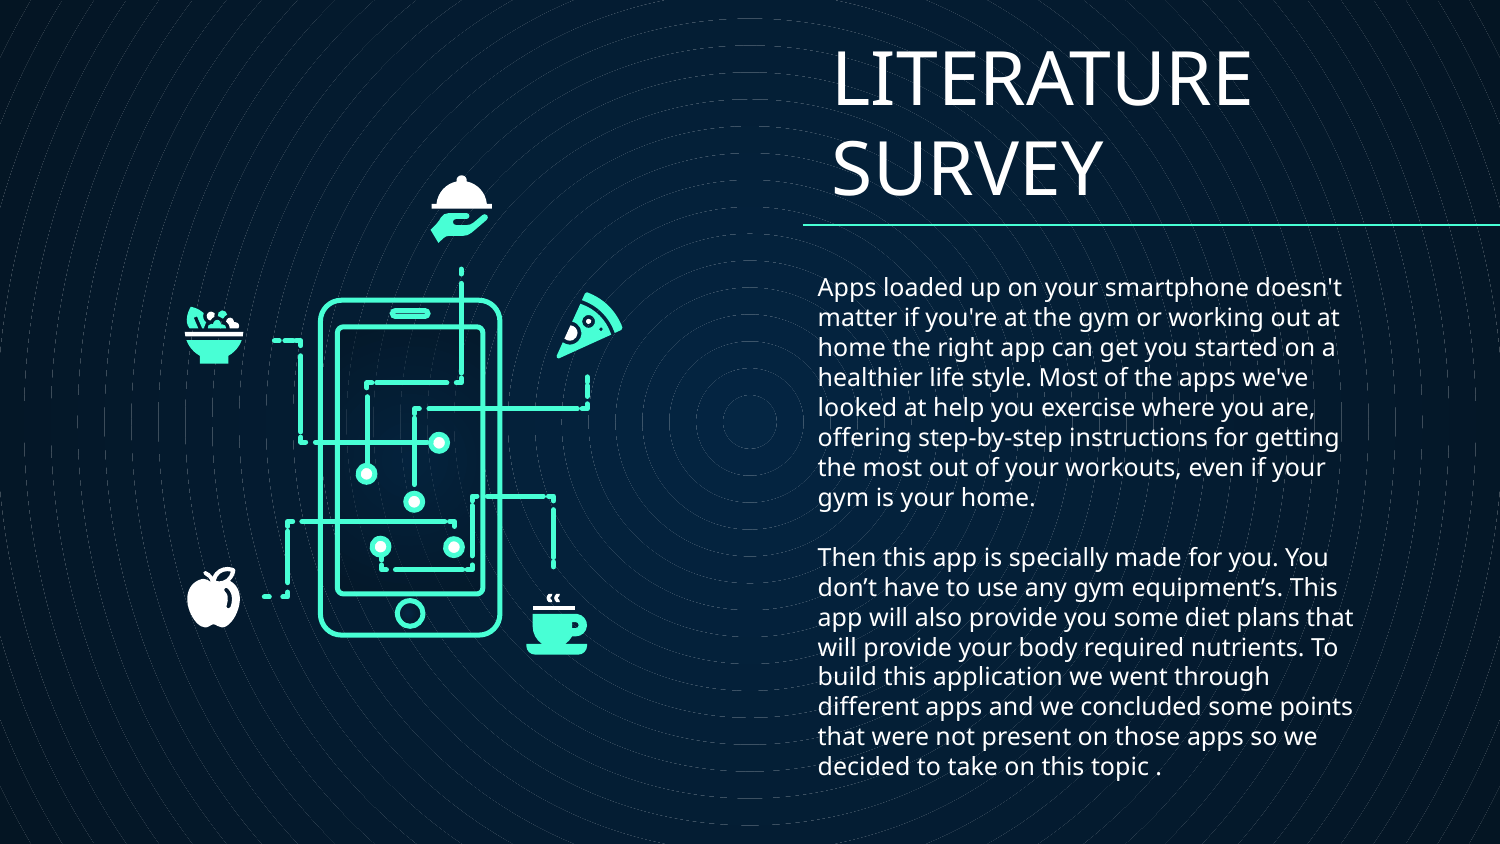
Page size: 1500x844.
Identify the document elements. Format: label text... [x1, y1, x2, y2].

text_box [555, 292, 624, 359]
text_box [187, 566, 240, 628]
text_box [372, 538, 389, 556]
text_box [397, 600, 423, 627]
text_box [445, 538, 463, 556]
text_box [184, 306, 244, 364]
text_box [358, 465, 375, 483]
subtitle Apps loaded up on your smartphone doesn't matter if you're at the gym or working out at home the right app can get you started on a healthier life style. Most of the apps we've looked at help you exercise where you are, offering step-by-step instructions for getting the most out of your workouts, even if your gym is your home. Then this app is specially made for you. You don’t have to use any gym equipment’s. This app will also provide you some diet plans that will provide your body required nutrients. To build this application we went through different apps and we concluded some points that were not present on those apps so we decided to take on this topic . [802, 256, 1370, 490]
text_box [392, 310, 428, 317]
text_box [430, 434, 448, 452]
text_box [337, 326, 483, 594]
title LITERATURE SURVEY [816, 125, 1396, 224]
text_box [526, 593, 588, 655]
text_box [405, 493, 423, 511]
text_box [430, 175, 492, 244]
